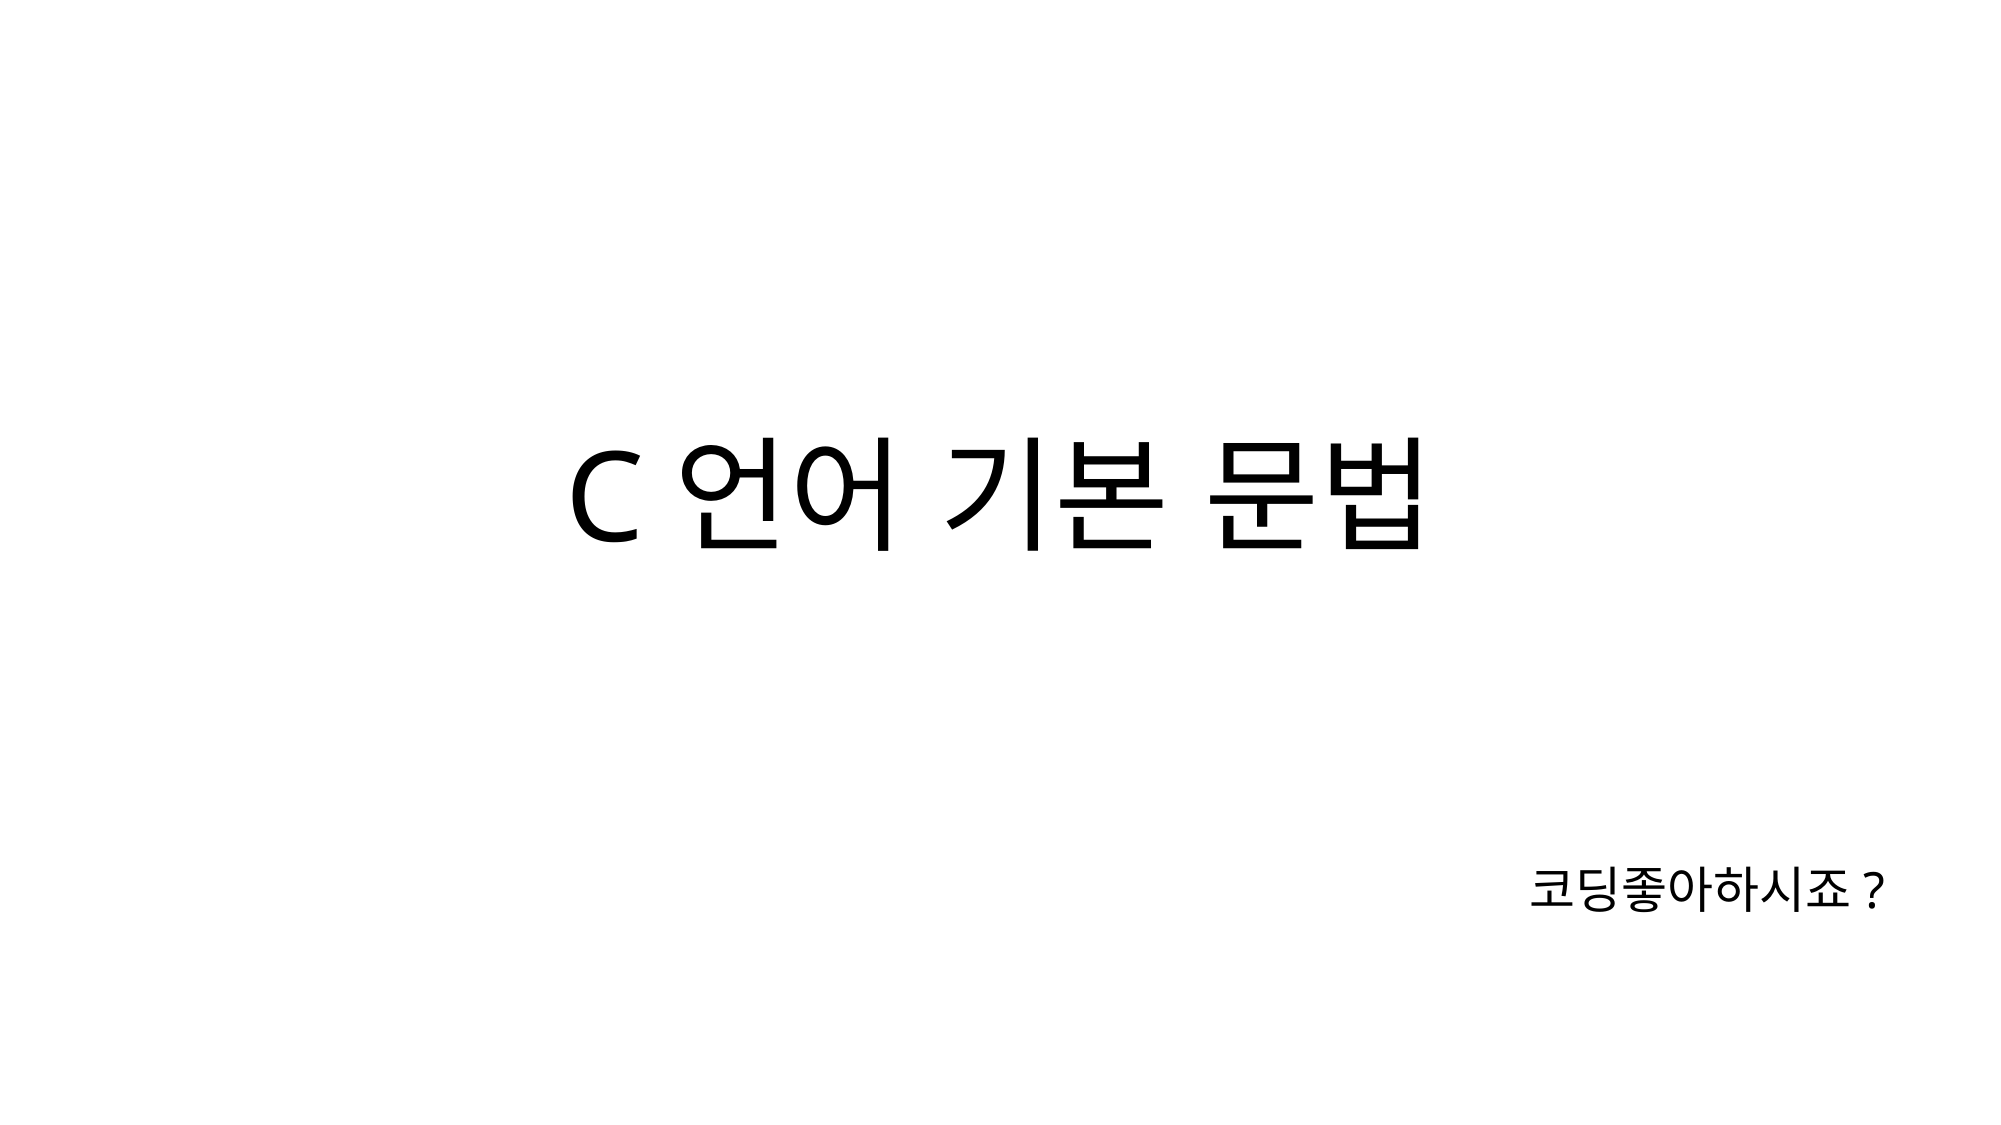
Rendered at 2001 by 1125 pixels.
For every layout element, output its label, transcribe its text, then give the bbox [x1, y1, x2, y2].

subtitle 코딩좋아하시죠? [249, 776, 1901, 1049]
title C언어 기본 문법 [249, 184, 1750, 576]
